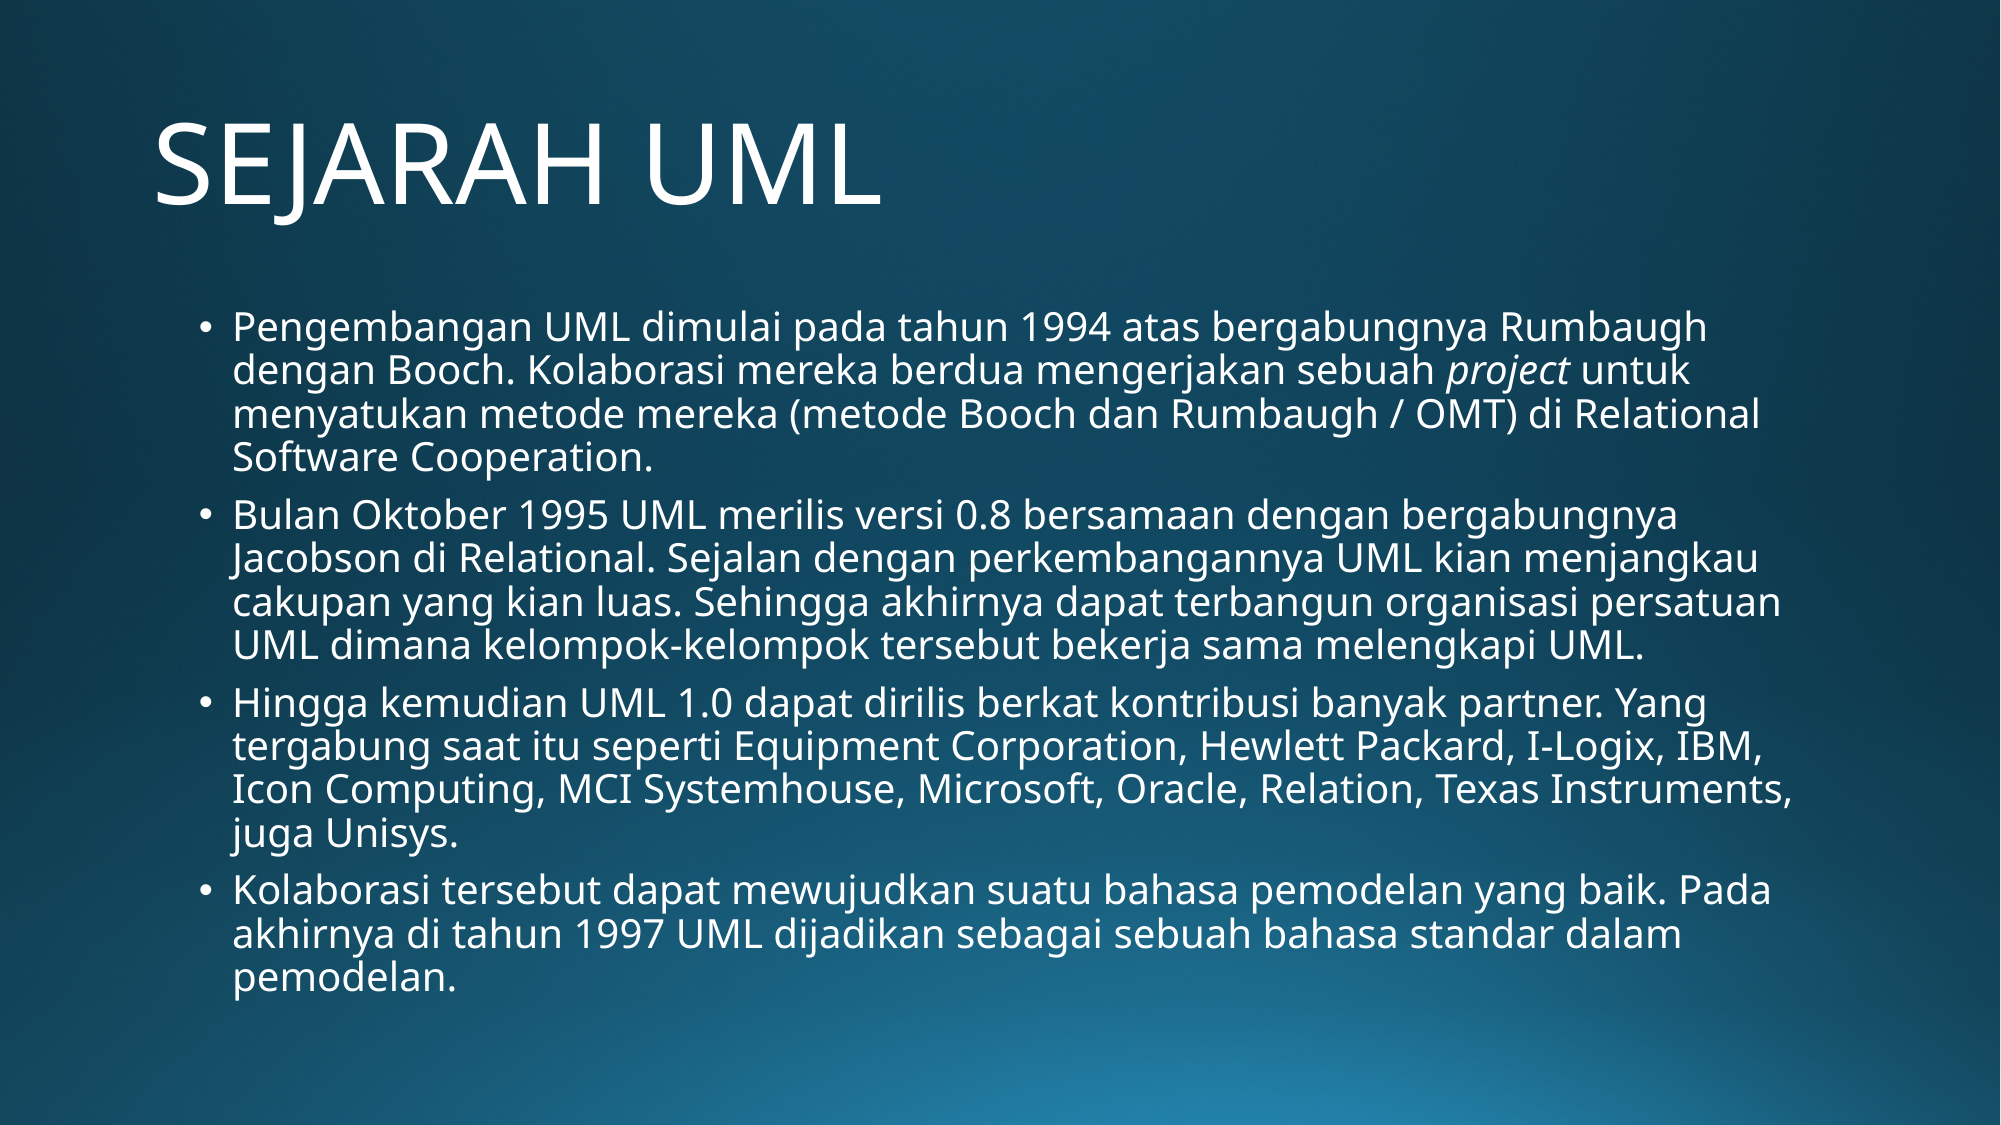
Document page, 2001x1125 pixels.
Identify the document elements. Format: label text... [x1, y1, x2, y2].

list Pengembangan UML dimulai pada tahun 1994 atas bergabungnya Rumbaugh dengan Booch. Kolaborasi mereka berdua mengerjakan sebuah project untuk menyatukan metode mereka (metode Booch dan Rumbaugh / OMT) di Relational Software Cooperation. Bulan Oktober 1995 UML merilis versi 0.8 bersamaan dengan bergabungnya Jacobson di Relational. Sejalan dengan perkembangannya UML kian menjangkau cakupan yang kian luas. Sehingga akhirnya dapat terbangun organisasi persatuan UML dimana kelompok-kelompok tersebut bekerja sama melengkapi UML. Hingga kemudian UML 1.0 dapat dirilis berkat kontribusi banyak partner. Yang tergabung saat itu seperti Equipment Corporation, Hewlett Packard, I-Logix, IBM, Icon Computing, MCI Systemhouse, Microsoft, Oracle, Relation, Texas Instruments, juga Unisys. Kolaborasi tersebut dapat mewujudkan suatu bahasa pemodelan yang baik. Pada akhirnya di tahun 1997 UML dijadikan sebagai sebuah bahasa standar dalam pemodelan. [183, 299, 1863, 1014]
title SEJARAH UML [137, 59, 1863, 278]
picture [0, 0, 2001, 1125]
